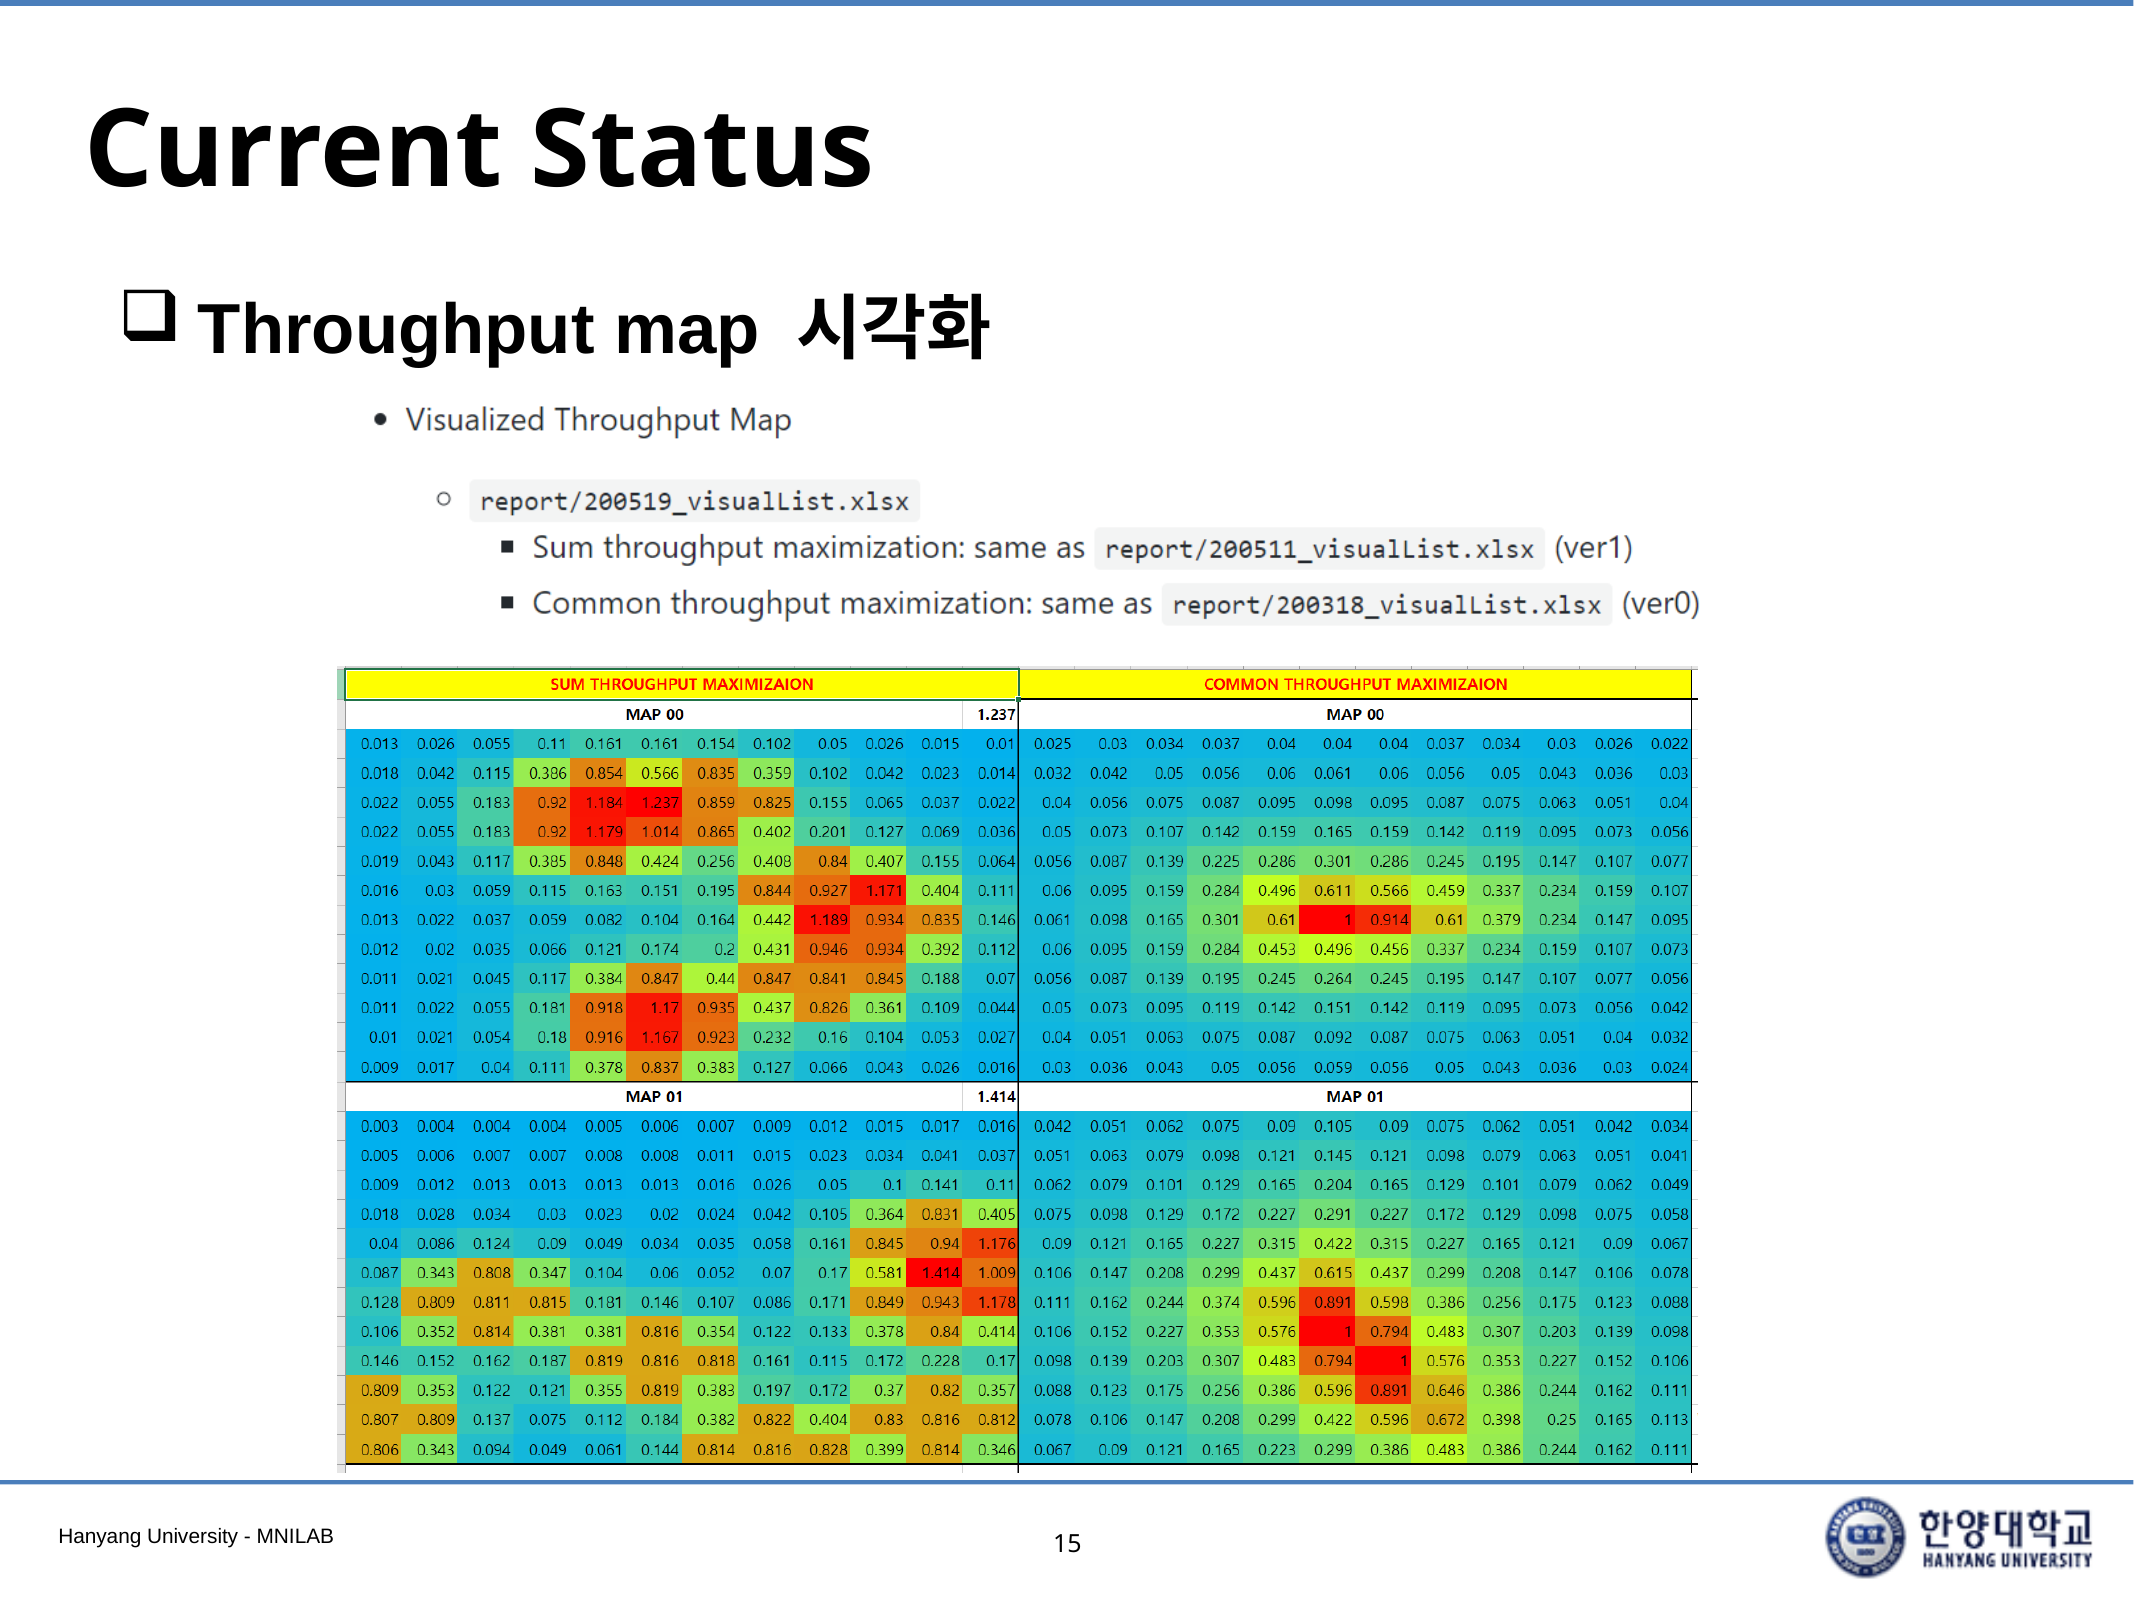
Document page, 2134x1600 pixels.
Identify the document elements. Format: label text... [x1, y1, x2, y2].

picture [1797, 1495, 2128, 1581]
picture [363, 388, 1713, 647]
slide_number 15 [1037, 1518, 1098, 1567]
picture [337, 665, 1698, 1473]
list Throughput map 시각화 [109, 256, 2085, 406]
title Current Status [75, 41, 2058, 245]
